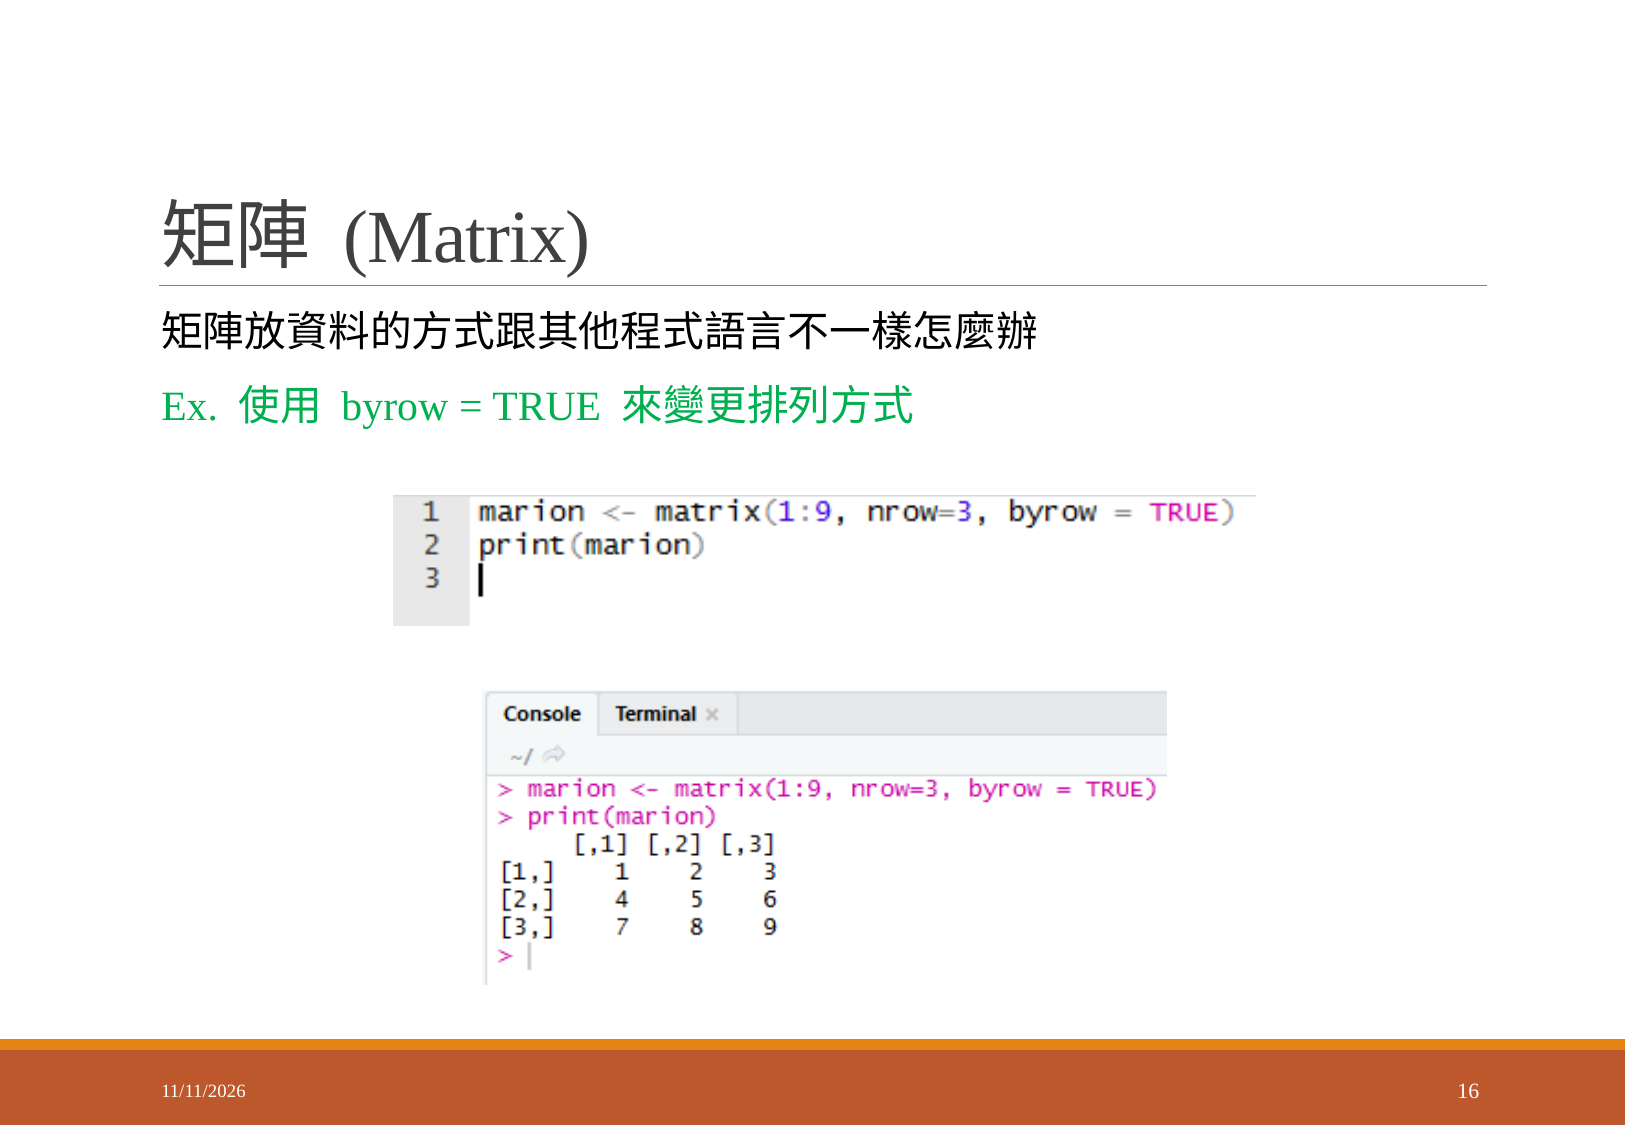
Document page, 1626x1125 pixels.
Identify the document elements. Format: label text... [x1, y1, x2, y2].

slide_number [146, 1059, 476, 1120]
slide_number 16 [1319, 1059, 1495, 1120]
list 矩陣放資料的方式跟其他程式語言不一樣怎麼辦 Ex. 使用 byrow = TRUE 來變更排列方式 [146, 302, 1487, 963]
picture [481, 690, 1168, 985]
picture [393, 495, 1256, 627]
title 矩陣 (Matrix) [146, 47, 1487, 285]
